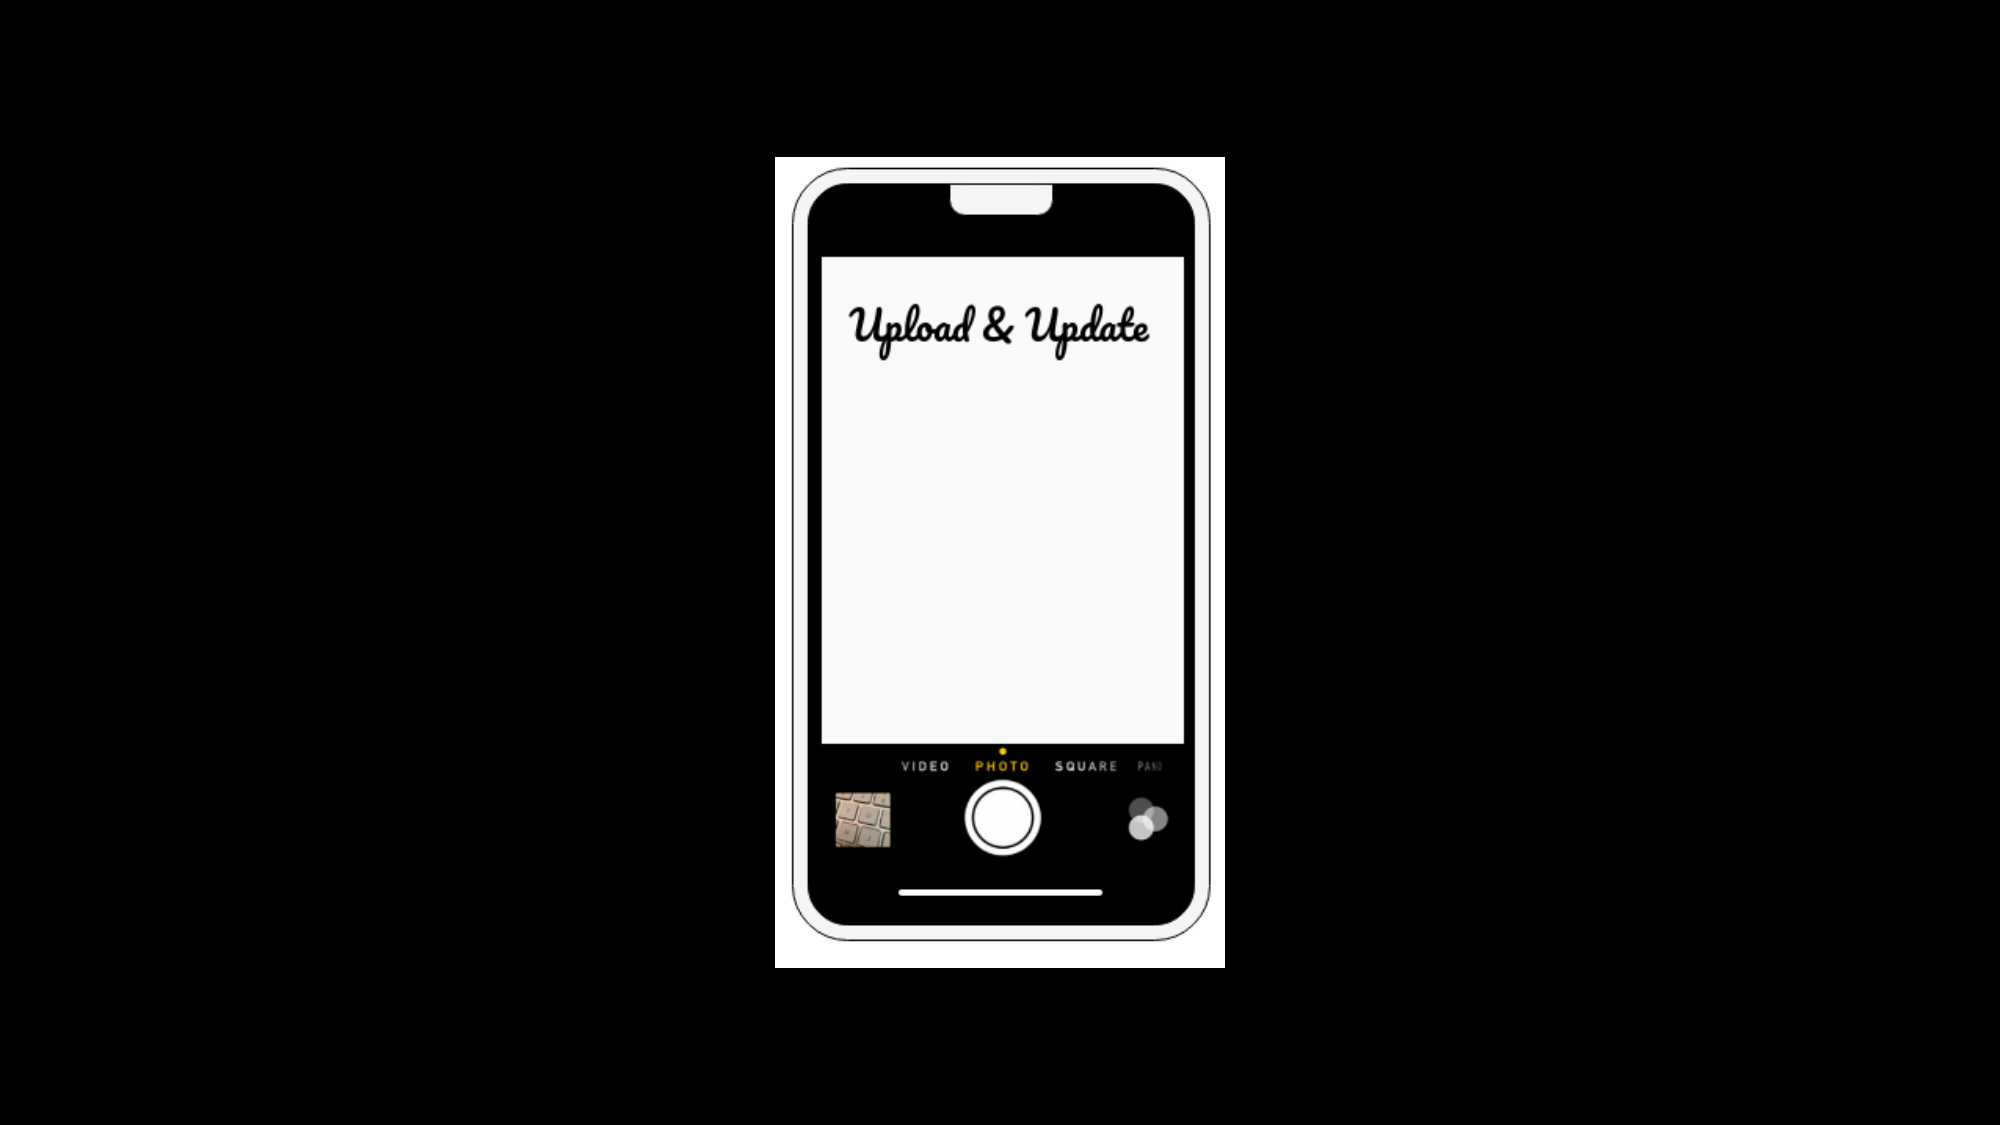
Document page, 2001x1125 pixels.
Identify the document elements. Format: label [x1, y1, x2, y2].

picture [775, 157, 1225, 968]
